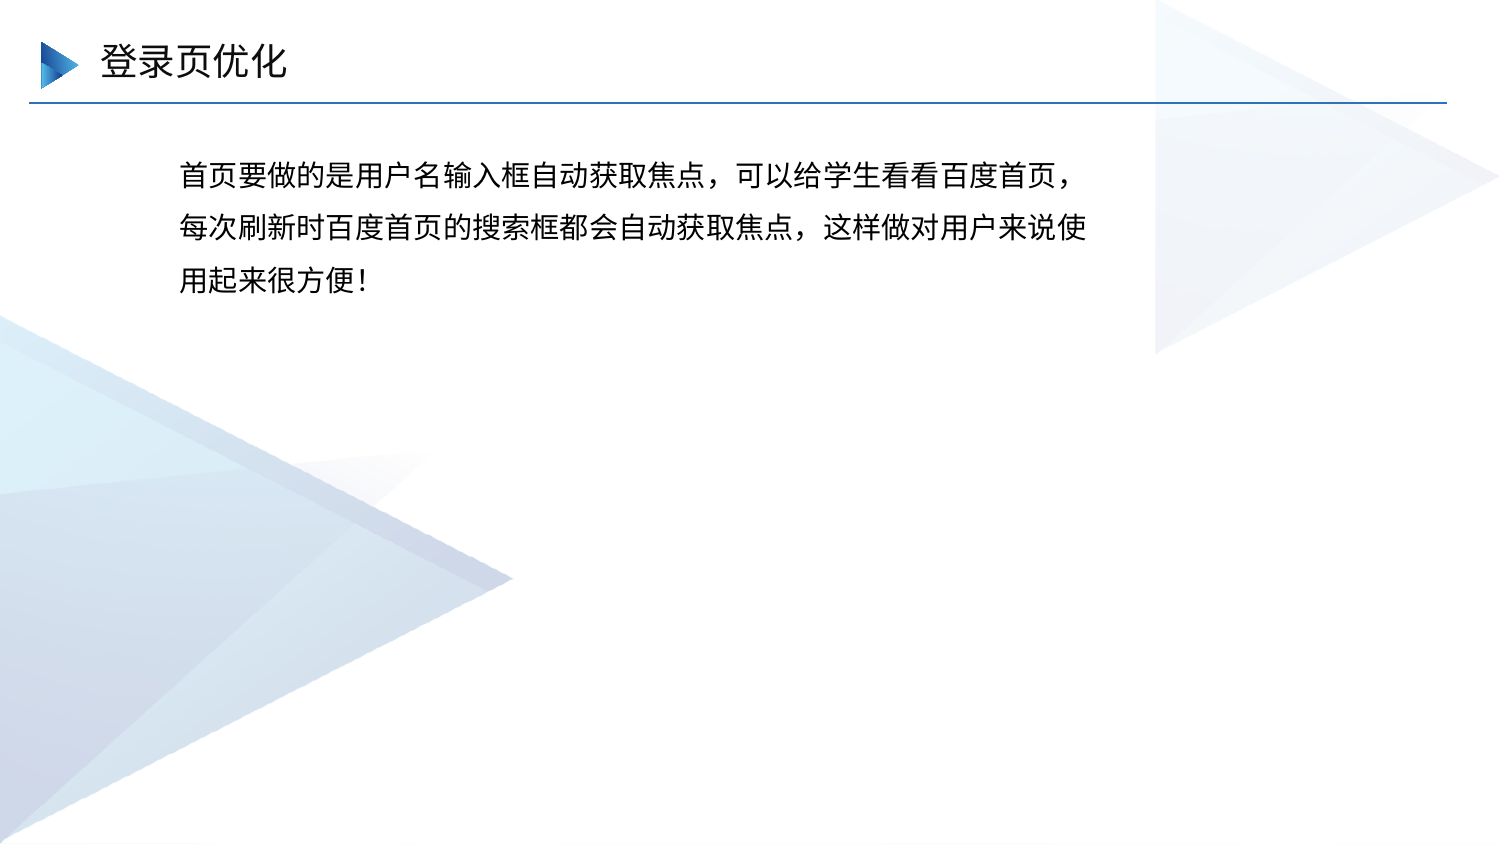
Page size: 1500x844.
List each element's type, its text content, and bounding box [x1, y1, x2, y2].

text_box 登录页优化 [100, 28, 490, 92]
text_box 首页要做的是用户名输入框自动获取焦点，可以给学生看看百度首页，每次刷新时百度首页的搜索框都会自动获取焦点，这样做对用户来说使用起来很方便！ [164, 132, 1126, 778]
